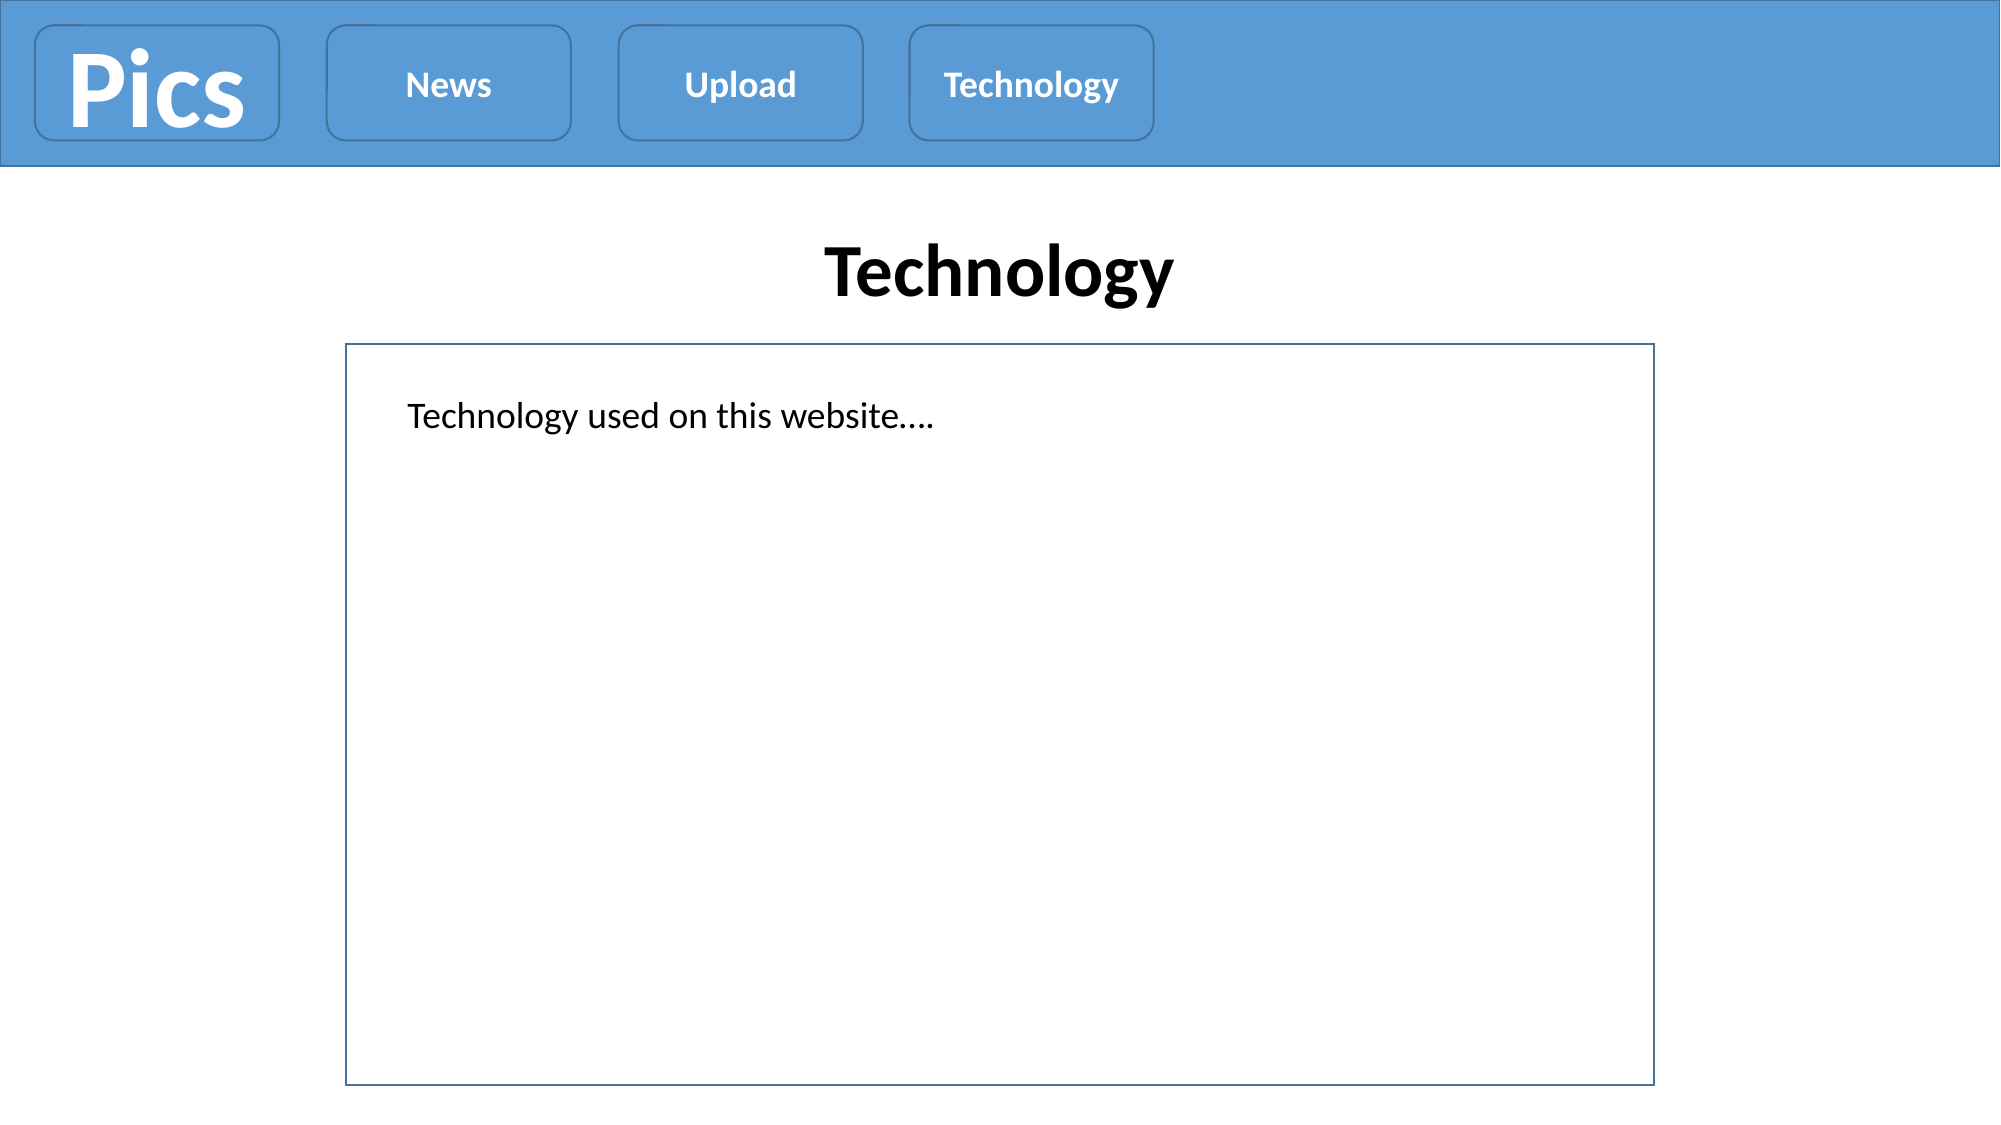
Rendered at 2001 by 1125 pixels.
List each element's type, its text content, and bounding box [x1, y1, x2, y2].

text_box [0, 0, 2000, 167]
text_box News [325, 24, 572, 142]
text_box [345, 343, 1655, 1086]
text_box Pics [33, 24, 281, 142]
text_box Upload [617, 24, 864, 142]
text_box Technology [648, 213, 1352, 319]
text_box Technology used on this website…. [392, 383, 1061, 444]
text_box Technology [908, 24, 1155, 142]
